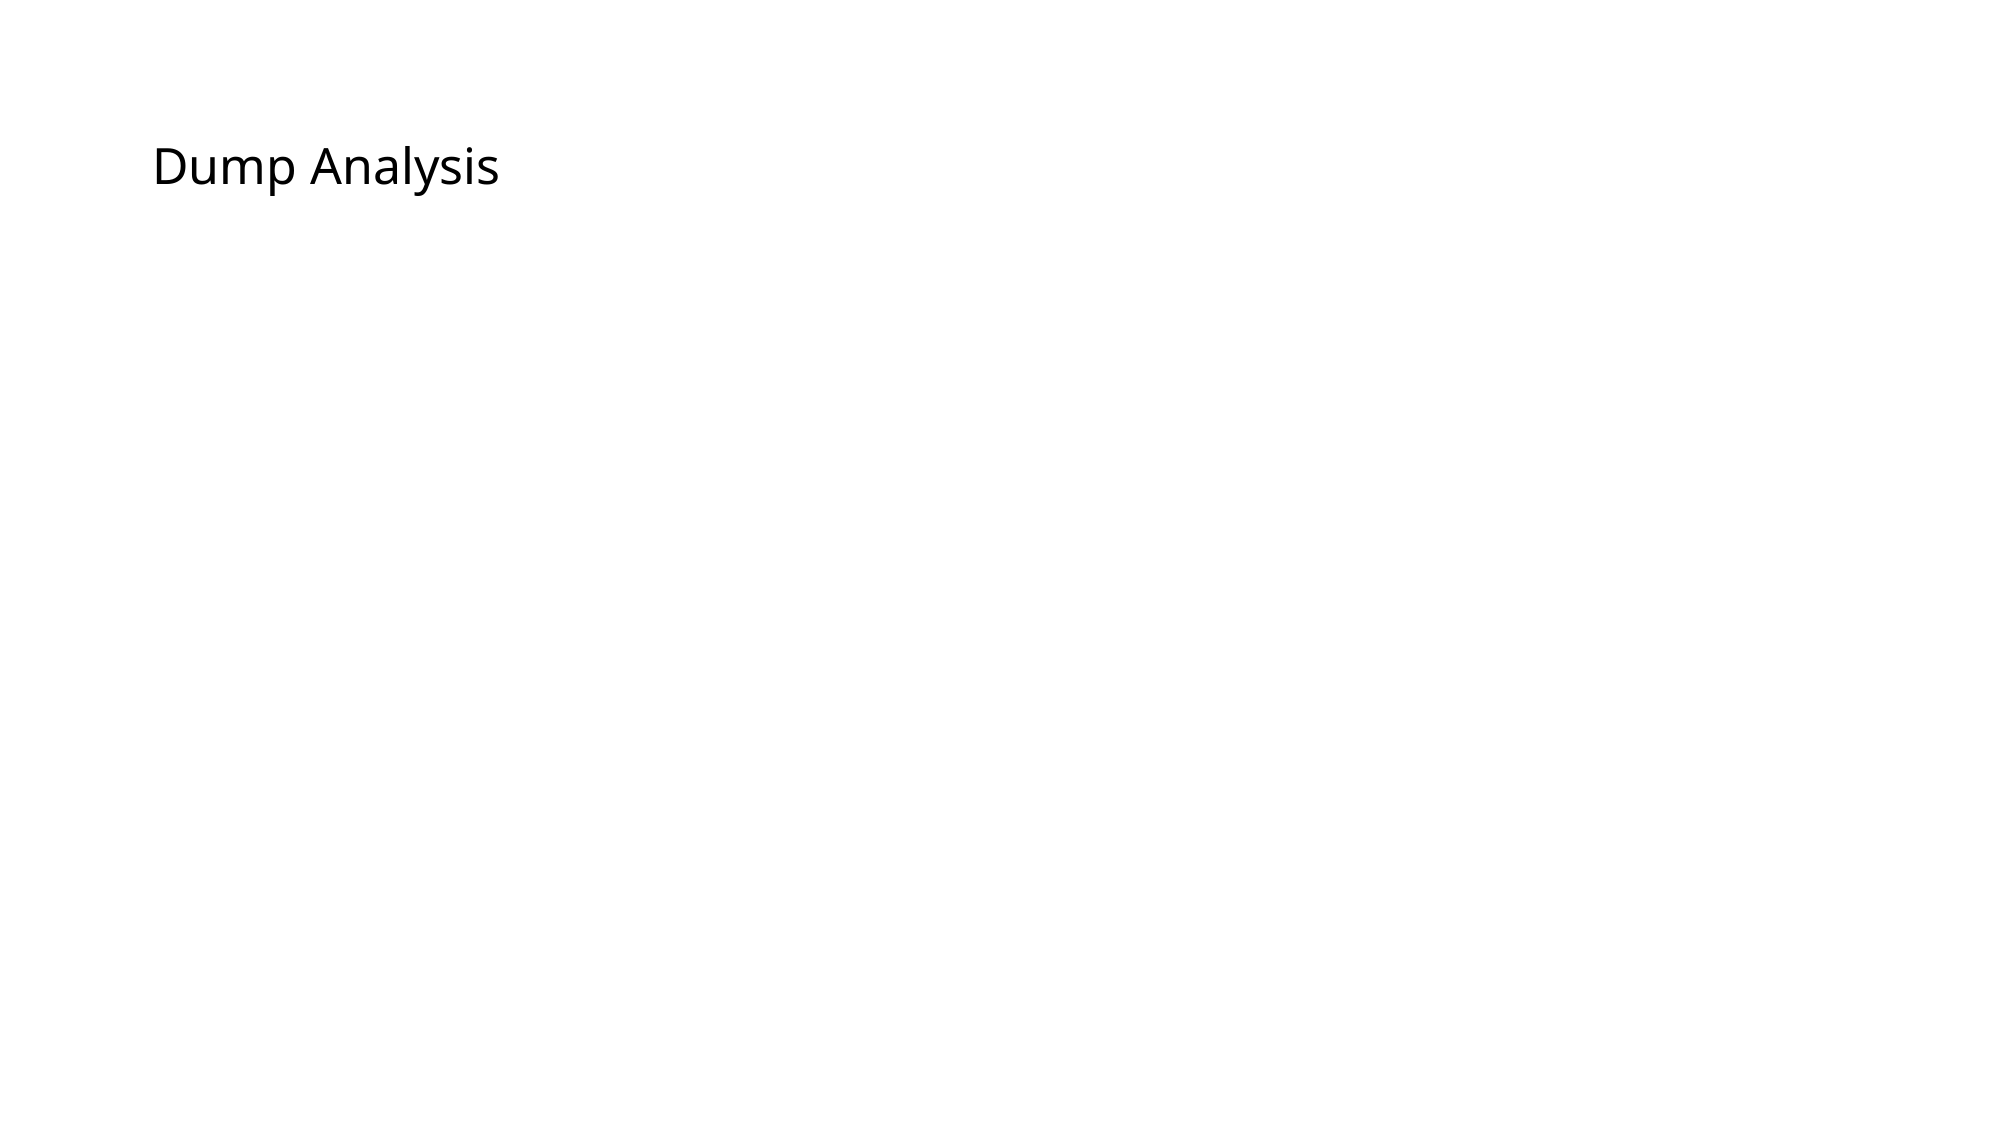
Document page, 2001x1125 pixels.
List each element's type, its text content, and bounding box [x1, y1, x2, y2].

title Dump Analysis [137, 59, 1863, 278]
